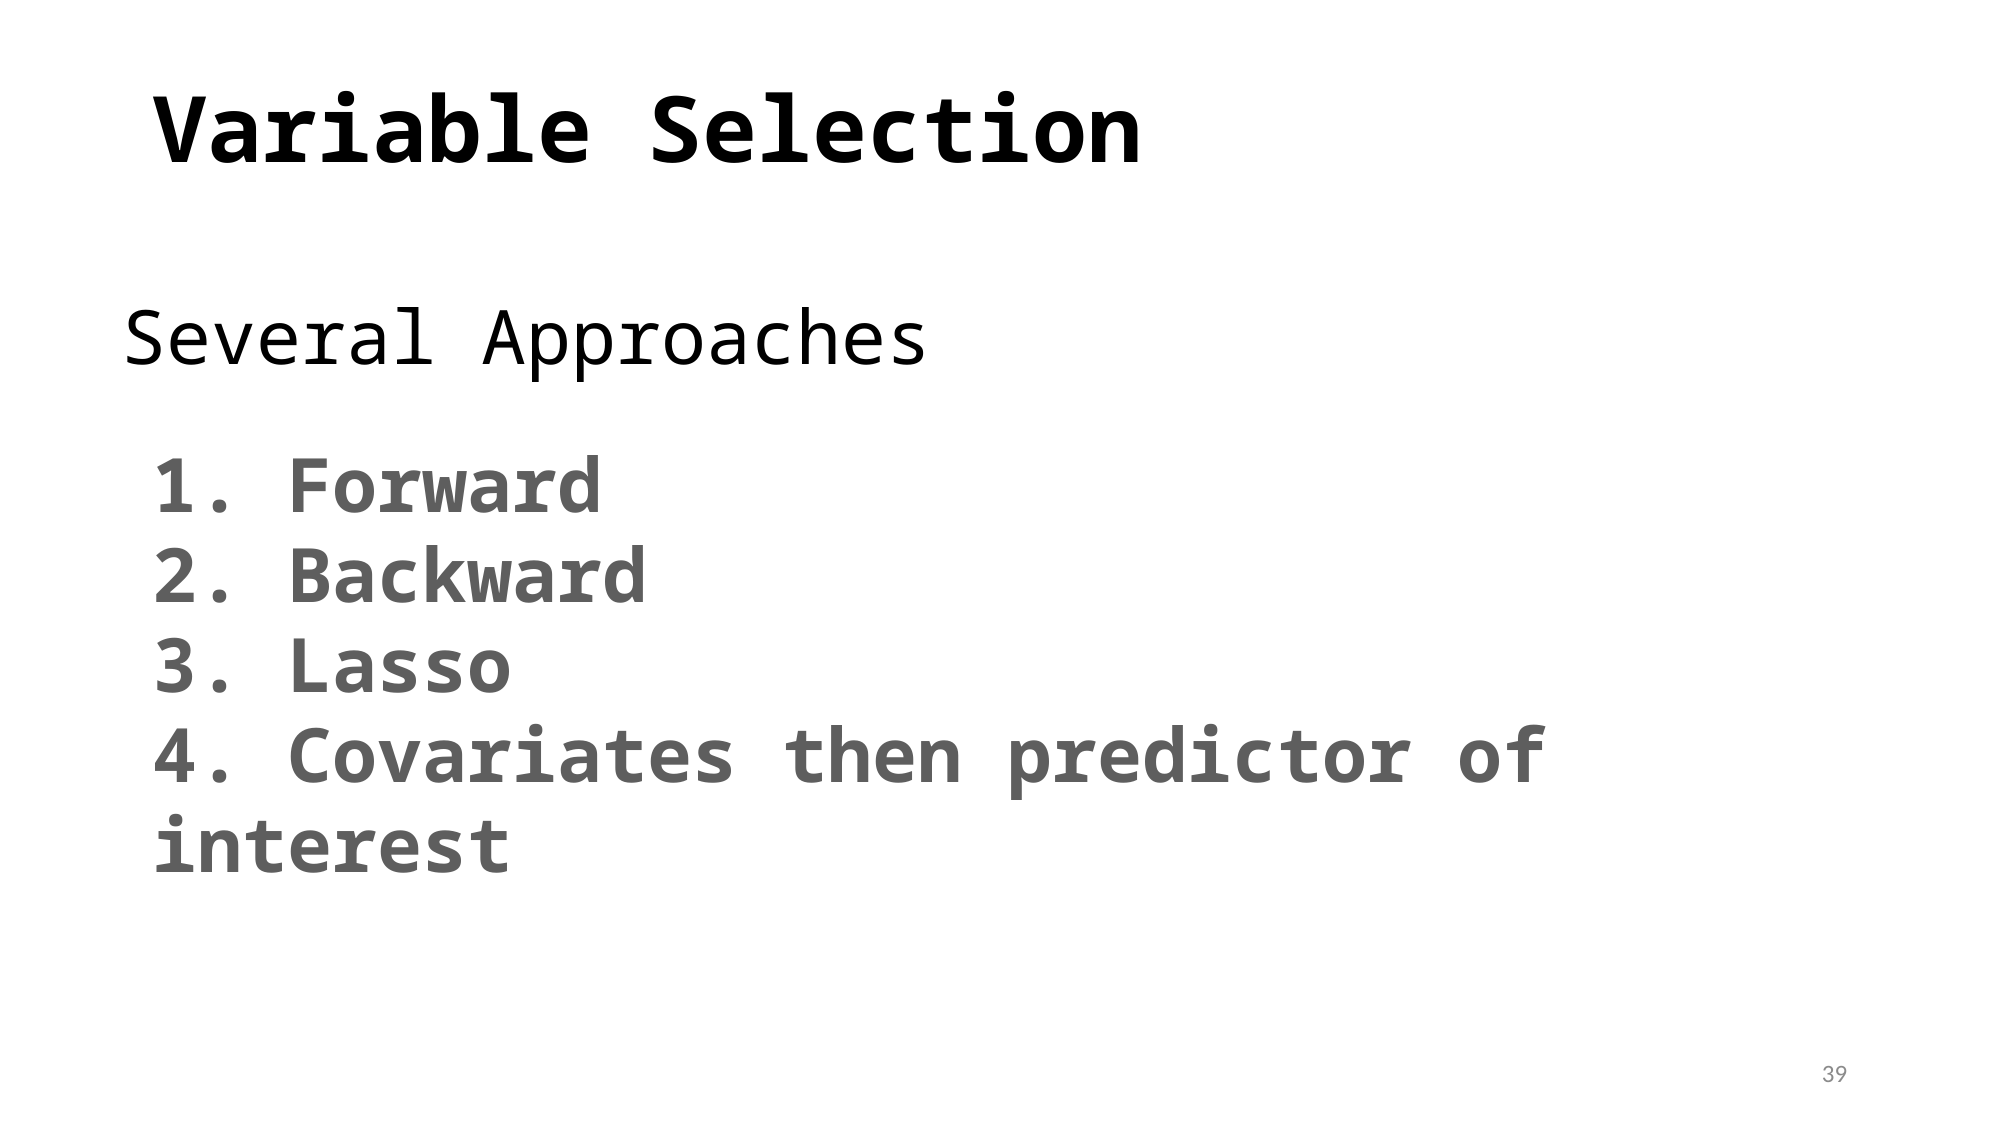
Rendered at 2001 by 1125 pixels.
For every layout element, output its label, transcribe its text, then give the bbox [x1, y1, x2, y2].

slide_number 39 [1412, 1042, 1863, 1103]
text_box 1. Forward 2. Backward 3. Lasso 4. Covariates then predictor of interest [137, 429, 1863, 895]
text_box Several Approaches [106, 282, 947, 387]
title Variable Selection [137, 63, 1863, 202]
